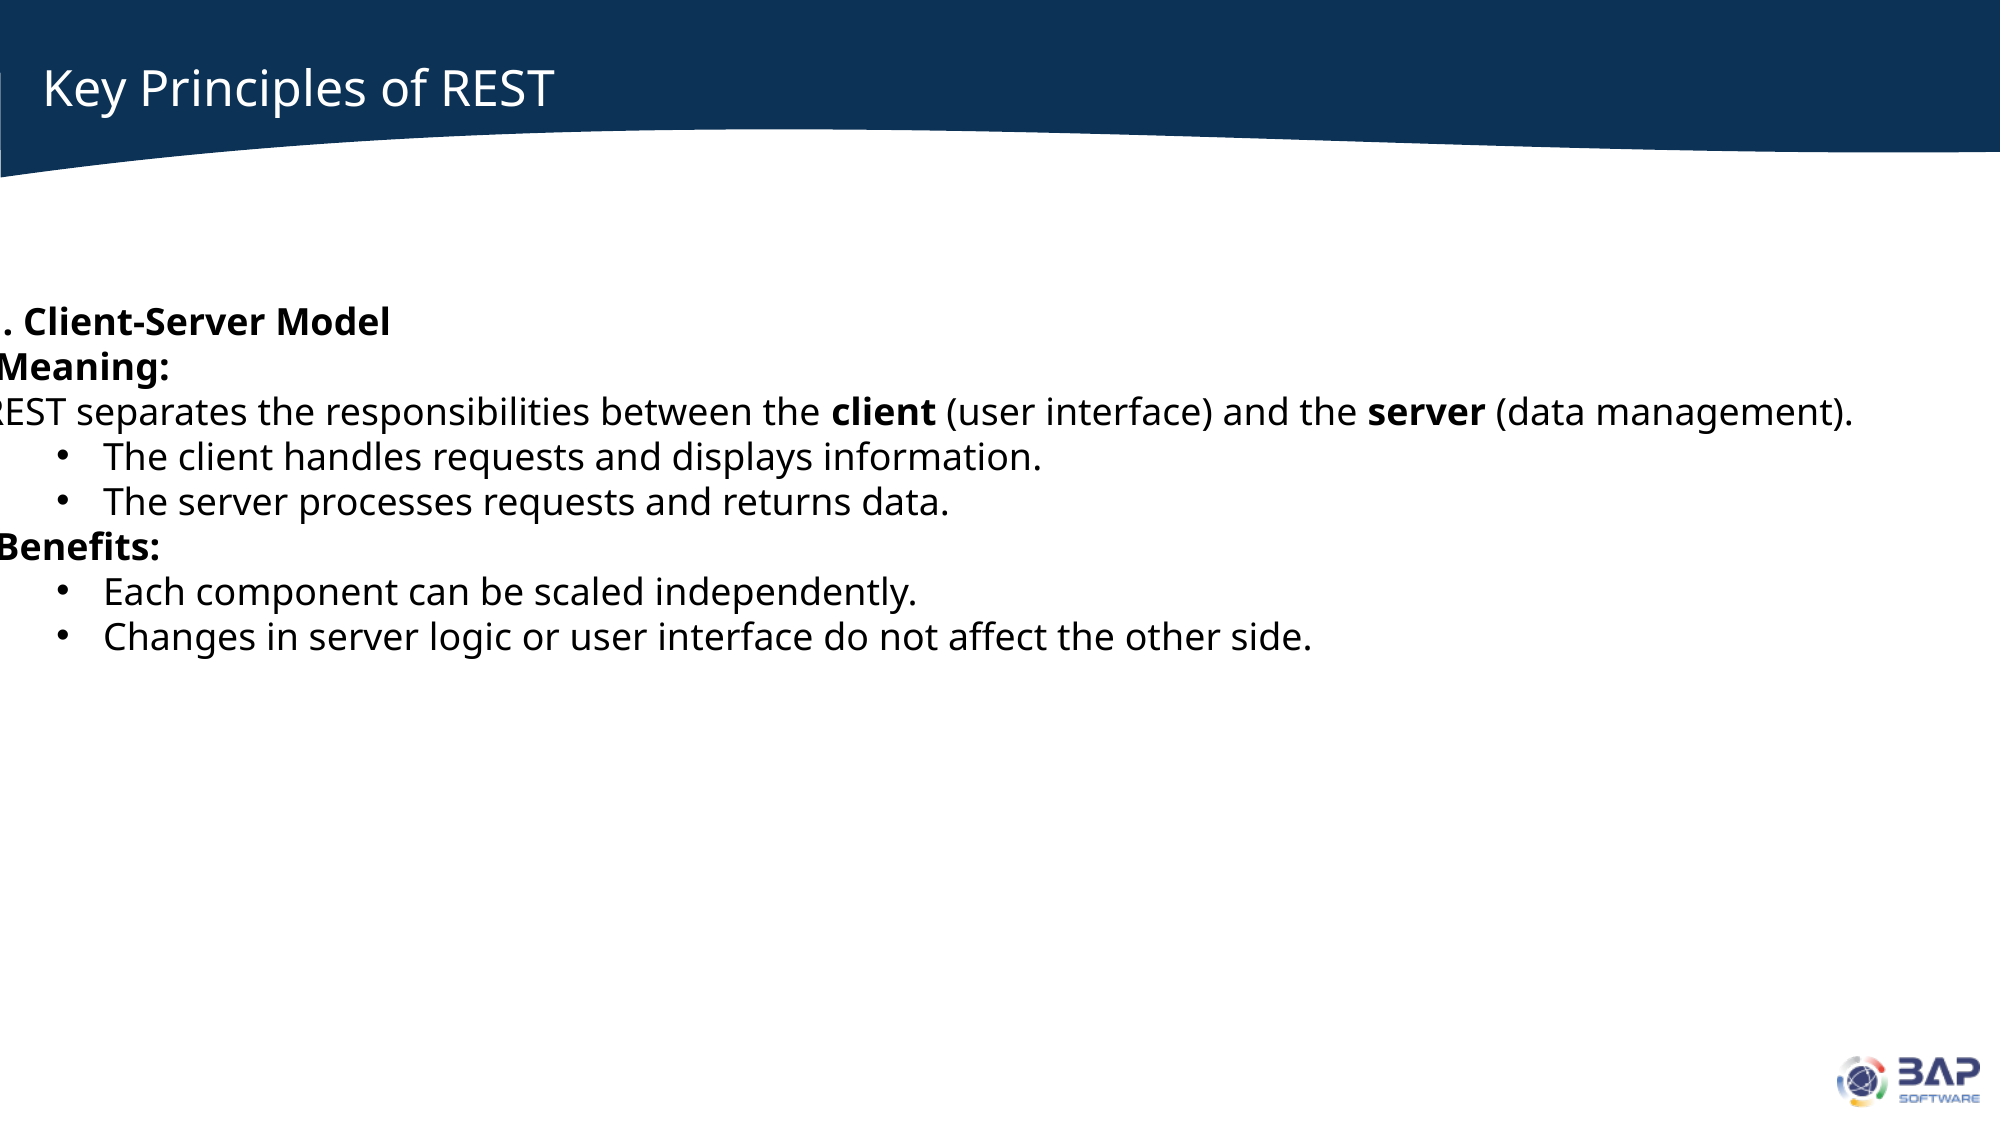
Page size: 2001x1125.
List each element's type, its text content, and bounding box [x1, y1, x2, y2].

picture [1836, 1056, 1980, 1108]
text_box [0, 0, 2000, 179]
text_box 1. Client-Server Model Meaning: REST separates the responsibilities between the client (user interface) and the server (data management). The client handles requests and displays information. The server processes requests and returns data. Benefits: Each component can be scaled independently. Changes in server logic or user interface do not affect the other side. [0, 290, 1869, 755]
text_box Key Principles of REST [28, 48, 574, 124]
